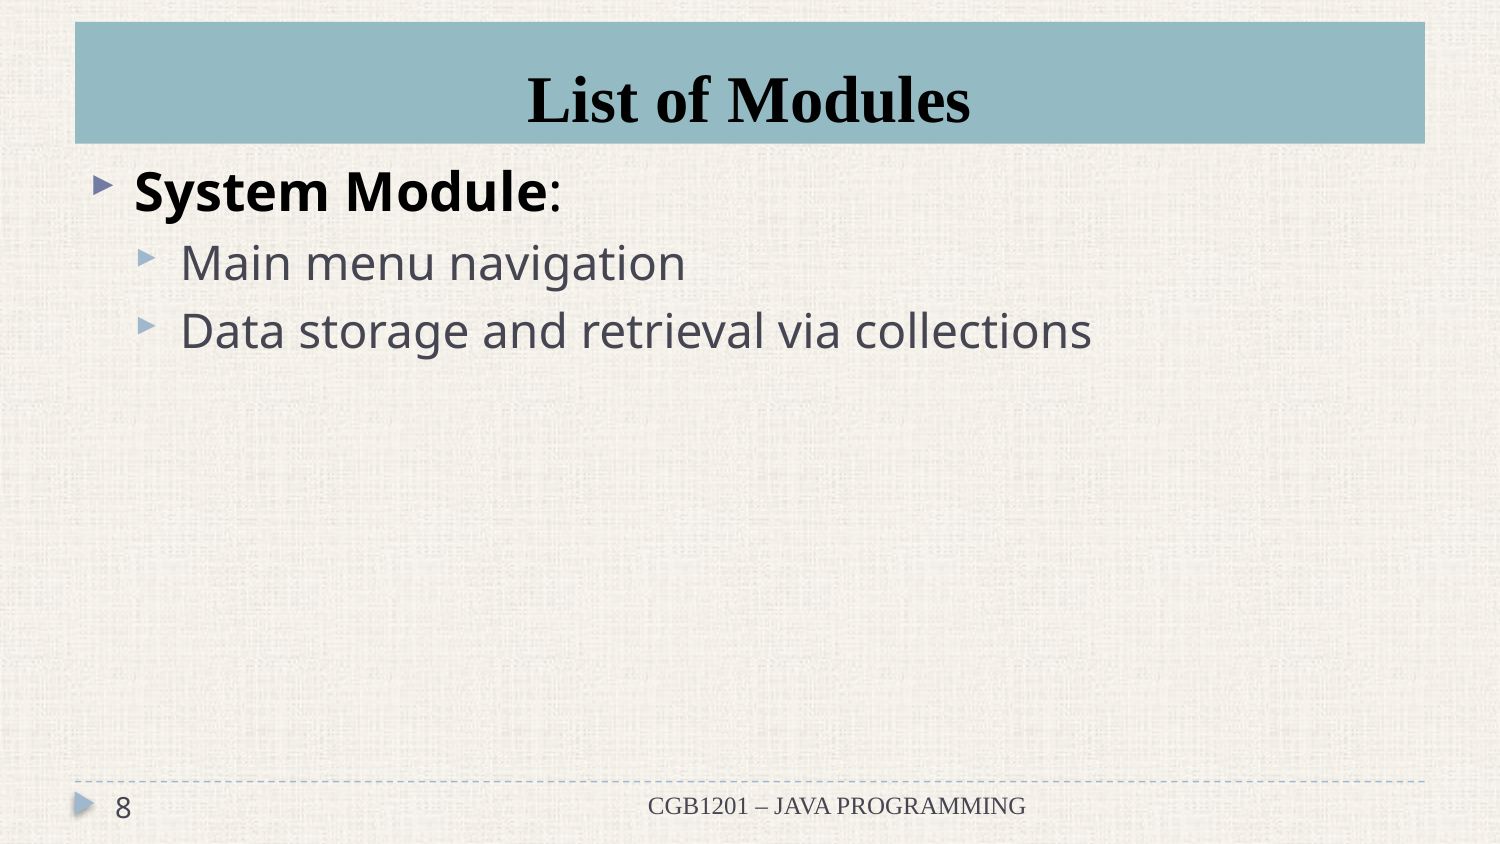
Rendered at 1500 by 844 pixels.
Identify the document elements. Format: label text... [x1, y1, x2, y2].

list System Module: Main menu navigation Data storage and retrieval via collections [75, 150, 1425, 758]
footer CGB1201 – JAVA PROGRAMMING [512, 782, 1175, 844]
slide_number 8 [100, 782, 426, 827]
title List of Modules [75, 21, 1425, 144]
